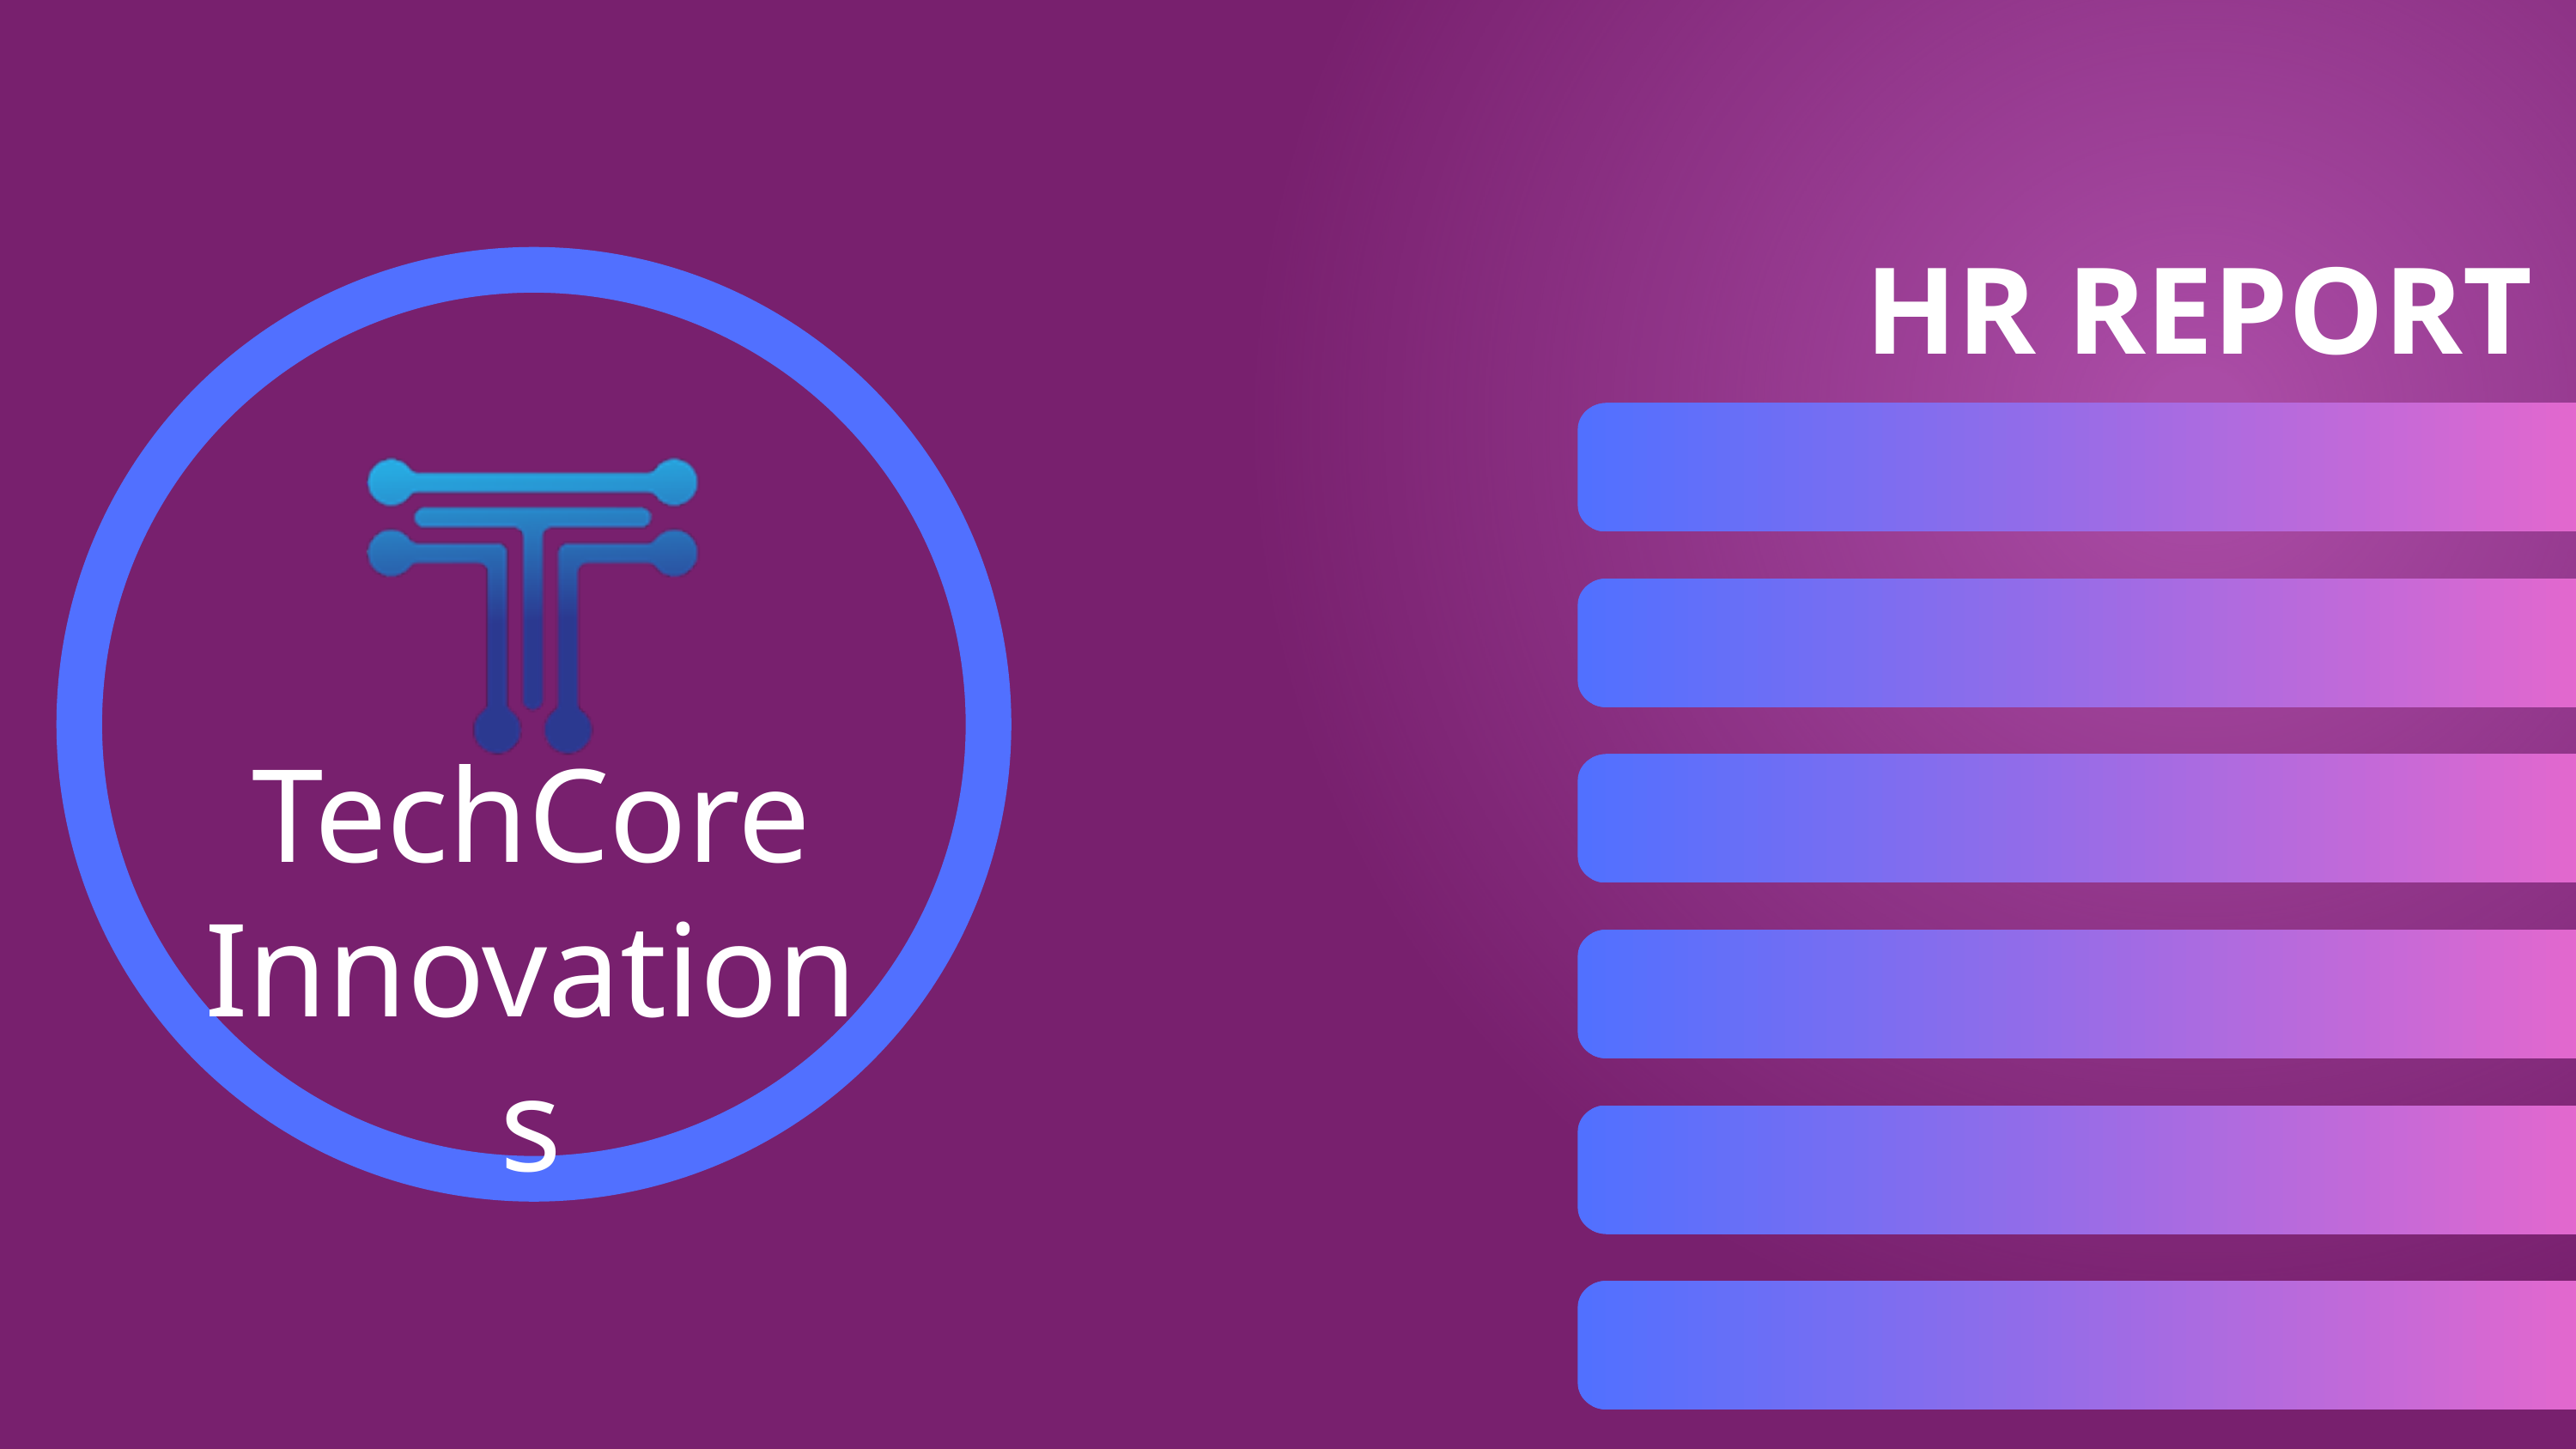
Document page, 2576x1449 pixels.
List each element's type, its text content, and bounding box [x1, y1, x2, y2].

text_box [1577, 403, 2576, 532]
text_box [79, 270, 989, 997]
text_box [1577, 1280, 2576, 1410]
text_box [1577, 1105, 2576, 1234]
text_box TechCore Innovations [165, 726, 897, 1203]
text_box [1577, 754, 2576, 883]
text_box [1577, 578, 2576, 708]
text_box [1577, 929, 2576, 1059]
text_box [1139, 0, 2576, 1449]
text_box HR REPORT [1292, 210, 2532, 379]
